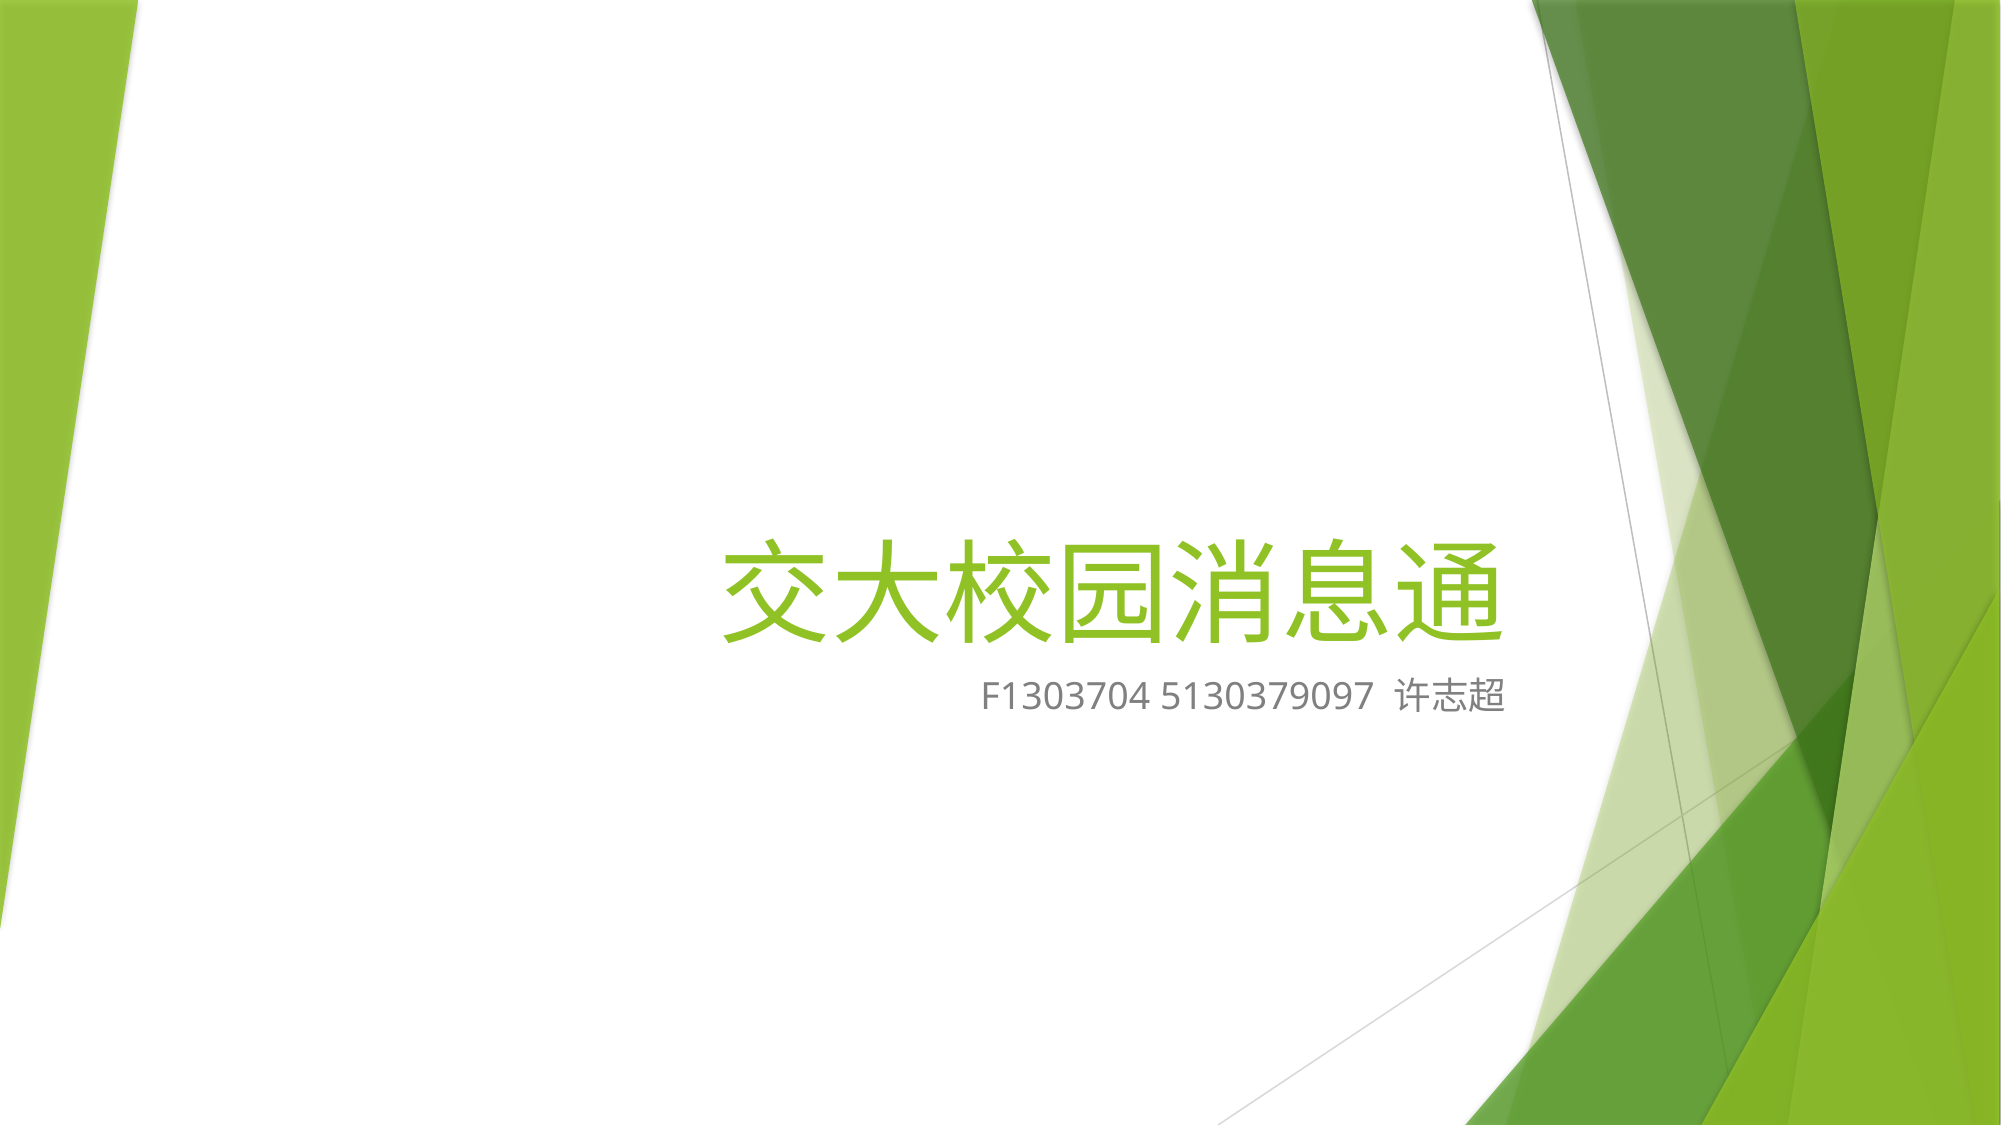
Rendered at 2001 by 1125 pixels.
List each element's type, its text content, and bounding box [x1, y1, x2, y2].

title 交大校园消息通 [247, 394, 1522, 664]
subtitle F1303704 5130379097 许志超 [247, 664, 1522, 845]
